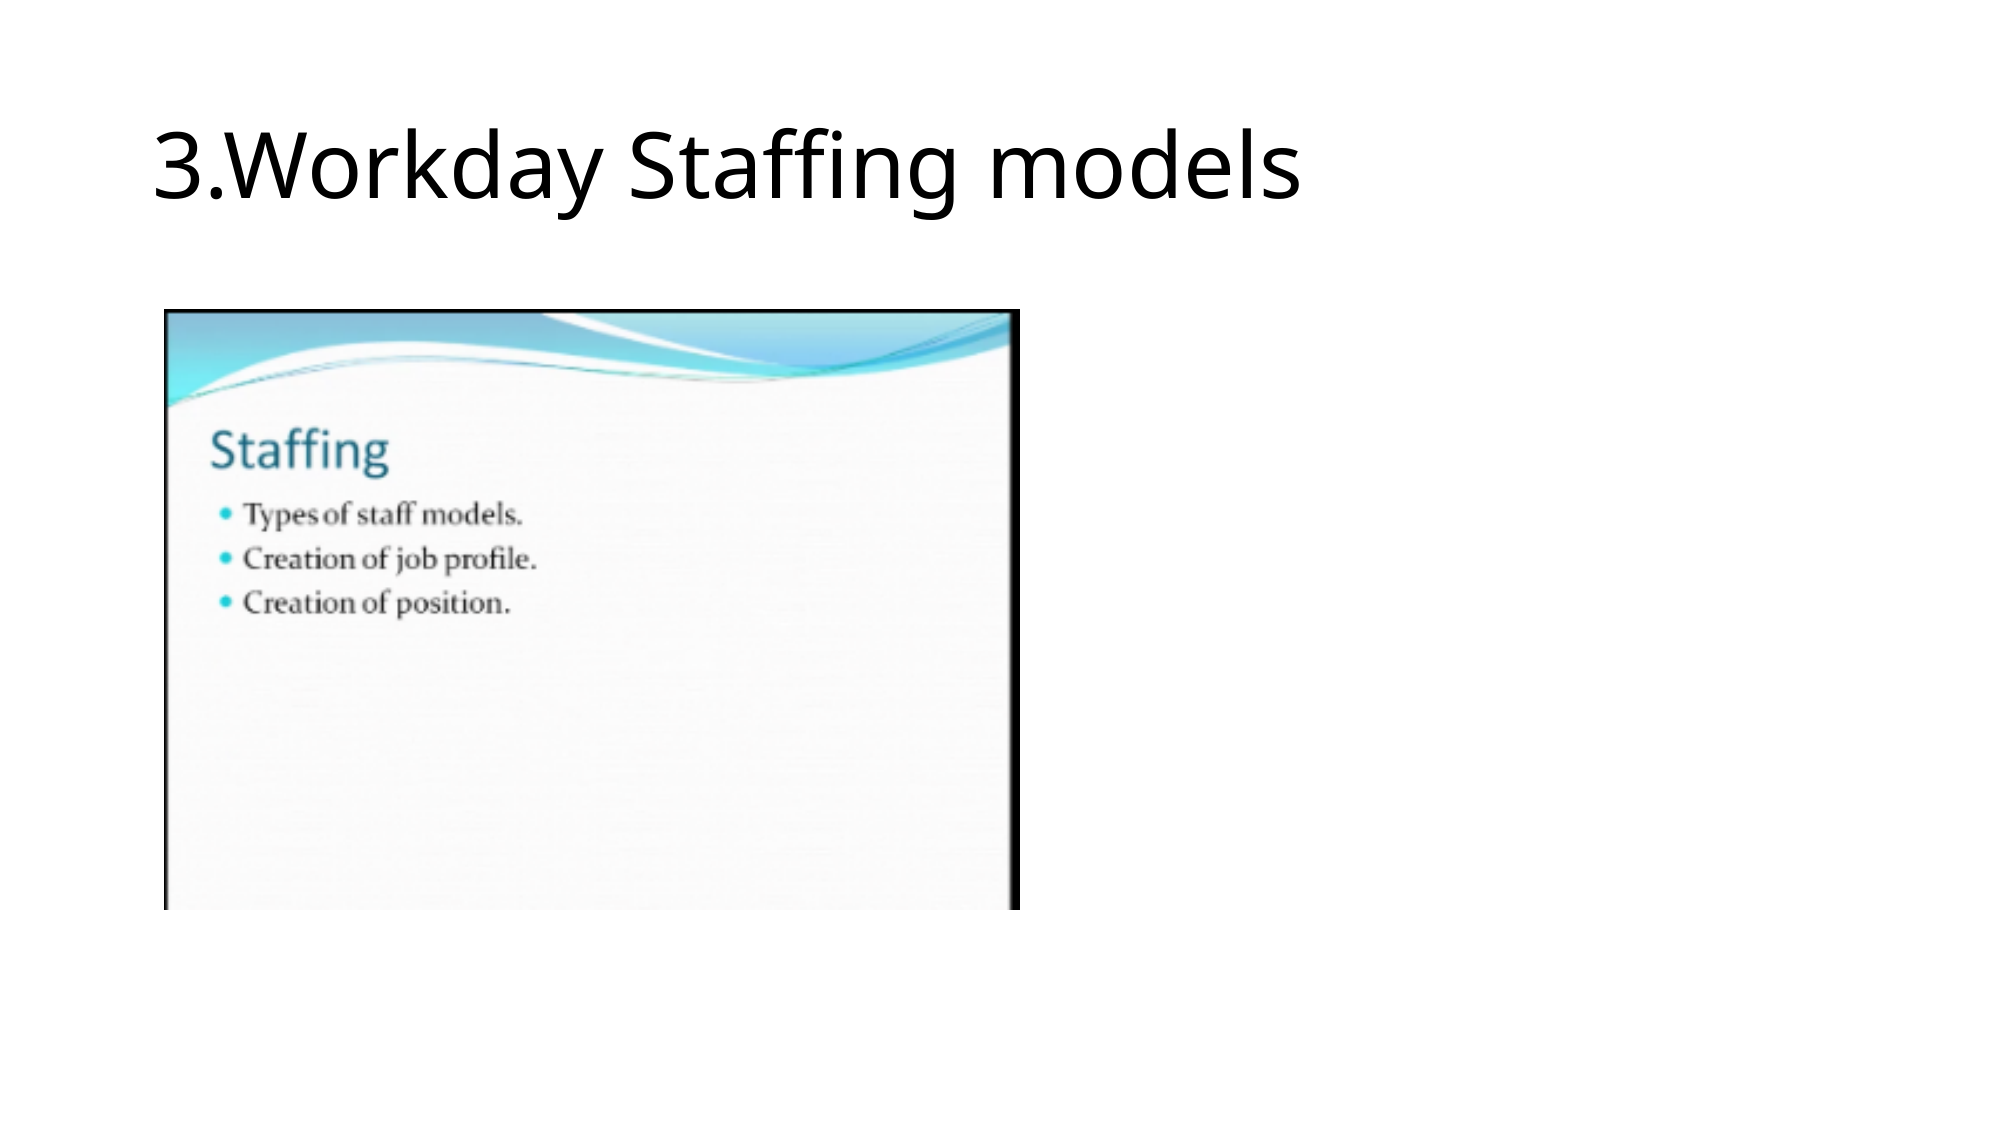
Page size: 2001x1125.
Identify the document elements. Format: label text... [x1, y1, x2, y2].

title 3.Workday Staffing models [137, 59, 1863, 278]
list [164, 309, 1020, 910]
